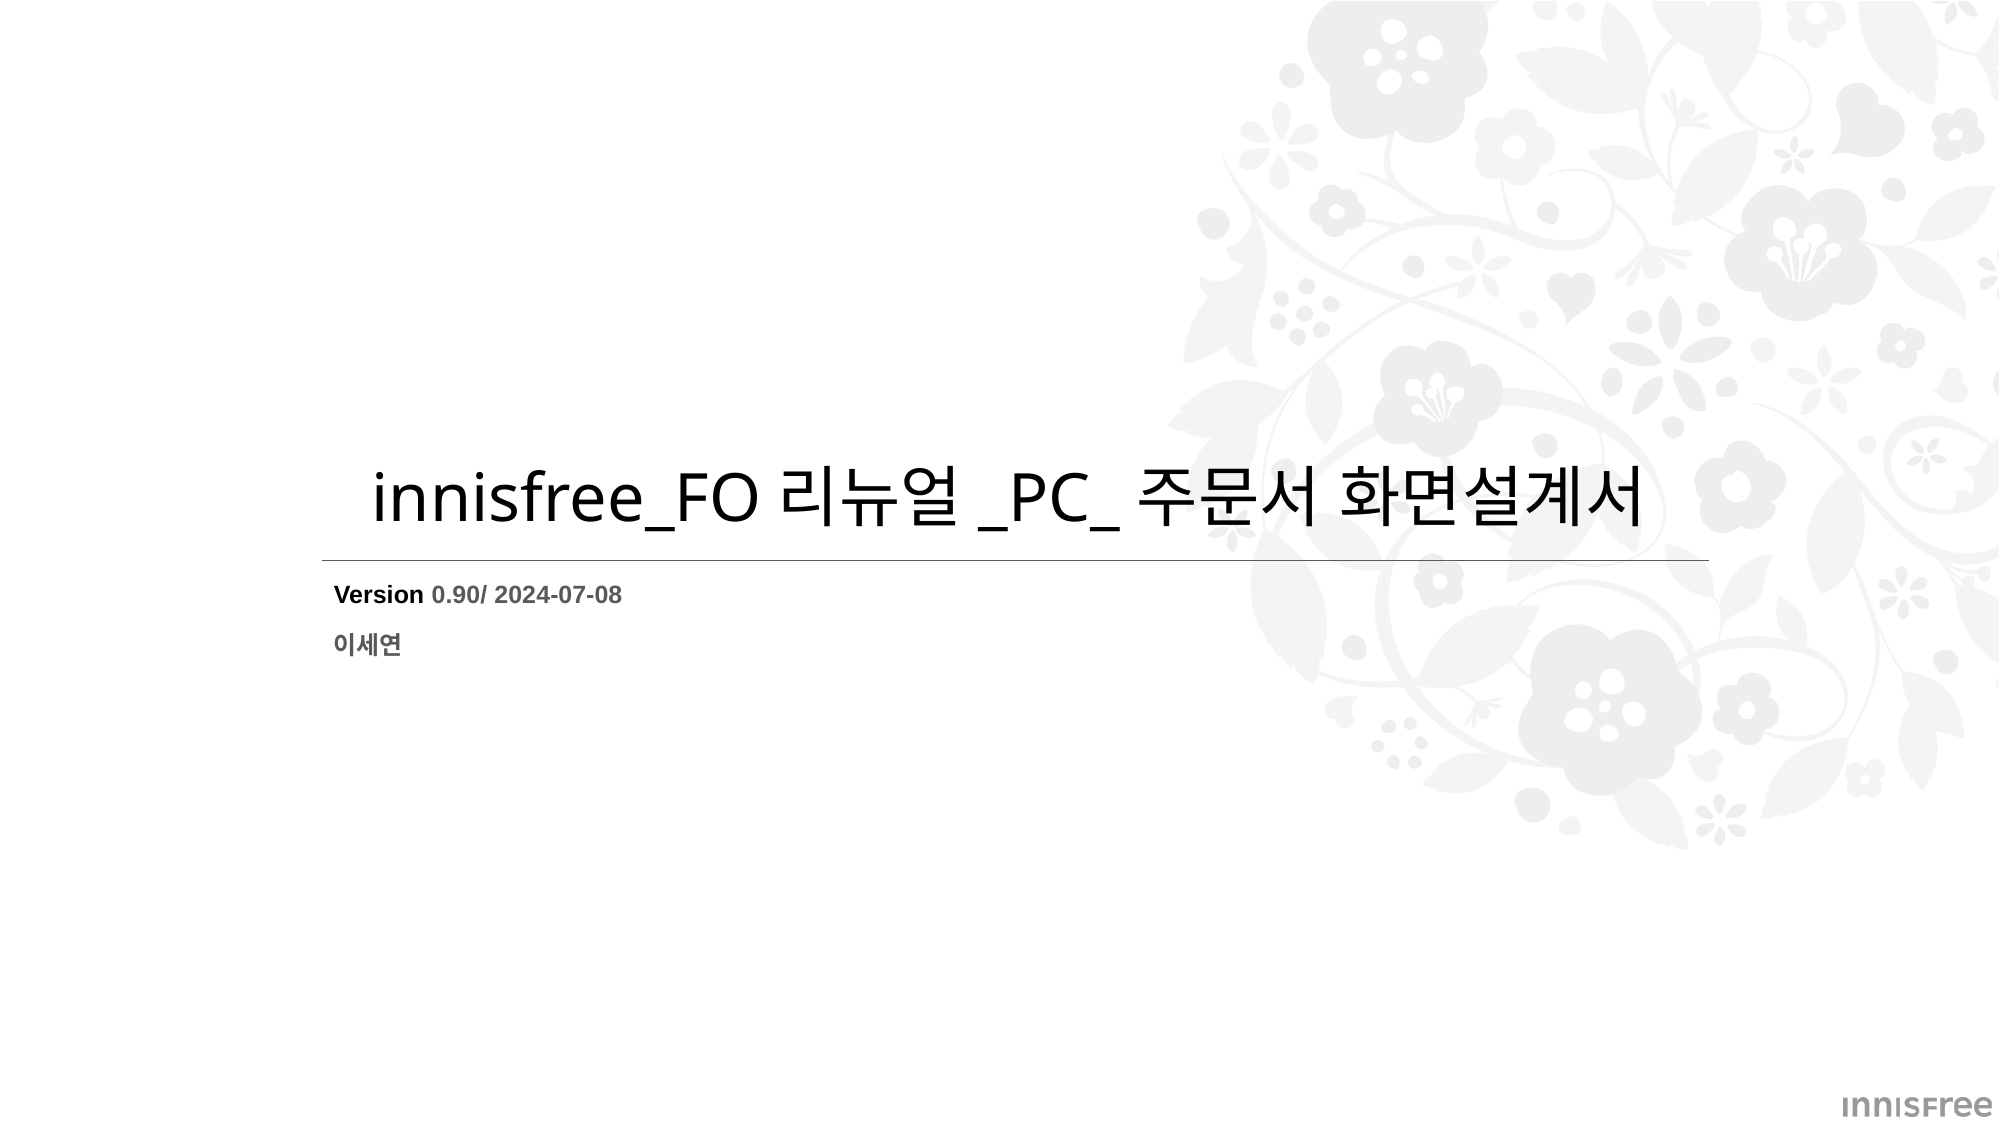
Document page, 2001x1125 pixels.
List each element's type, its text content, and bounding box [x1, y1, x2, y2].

picture [855, 1, 1999, 957]
text_box Version 0.90/ 2024-07-08 이세연 [322, 580, 899, 657]
picture [1843, 1097, 1992, 1117]
text_box innisfree_FO리뉴얼_PC_주문서 화면설계서 [55, 444, 1964, 556]
